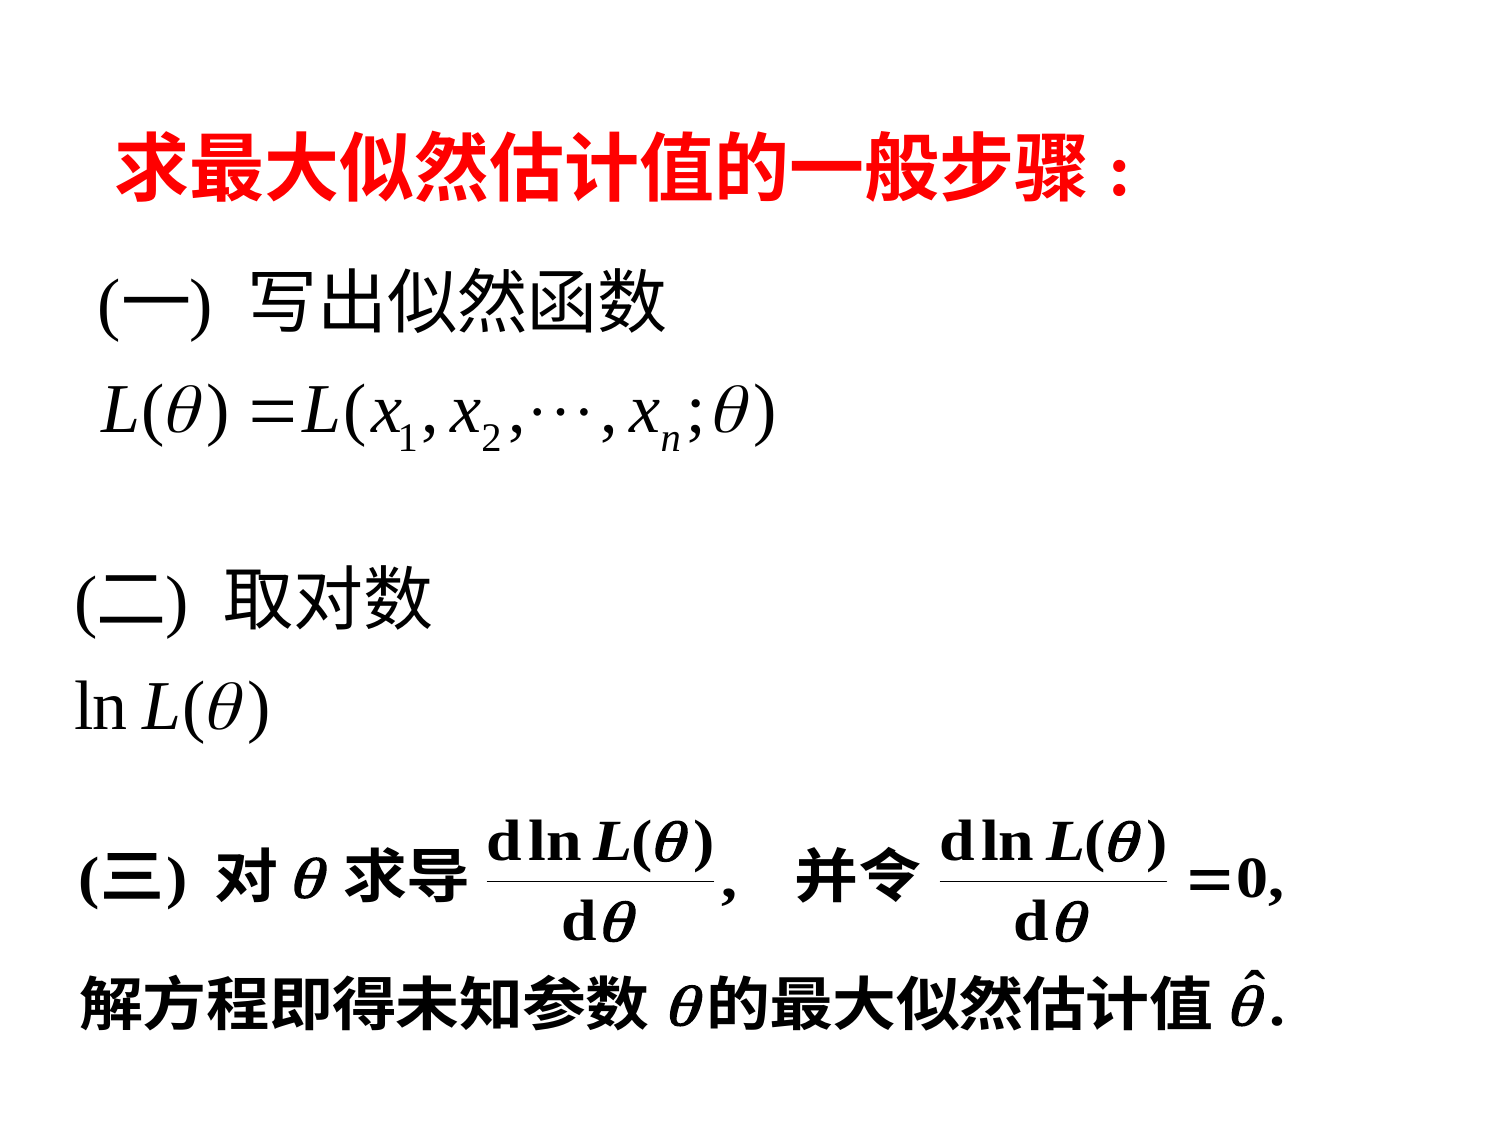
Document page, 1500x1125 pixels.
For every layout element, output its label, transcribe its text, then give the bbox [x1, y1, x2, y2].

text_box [64, 550, 445, 762]
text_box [88, 255, 790, 466]
text_box 求最大似然估计值的一般步骤: [100, 113, 1199, 219]
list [76, 810, 1353, 1045]
